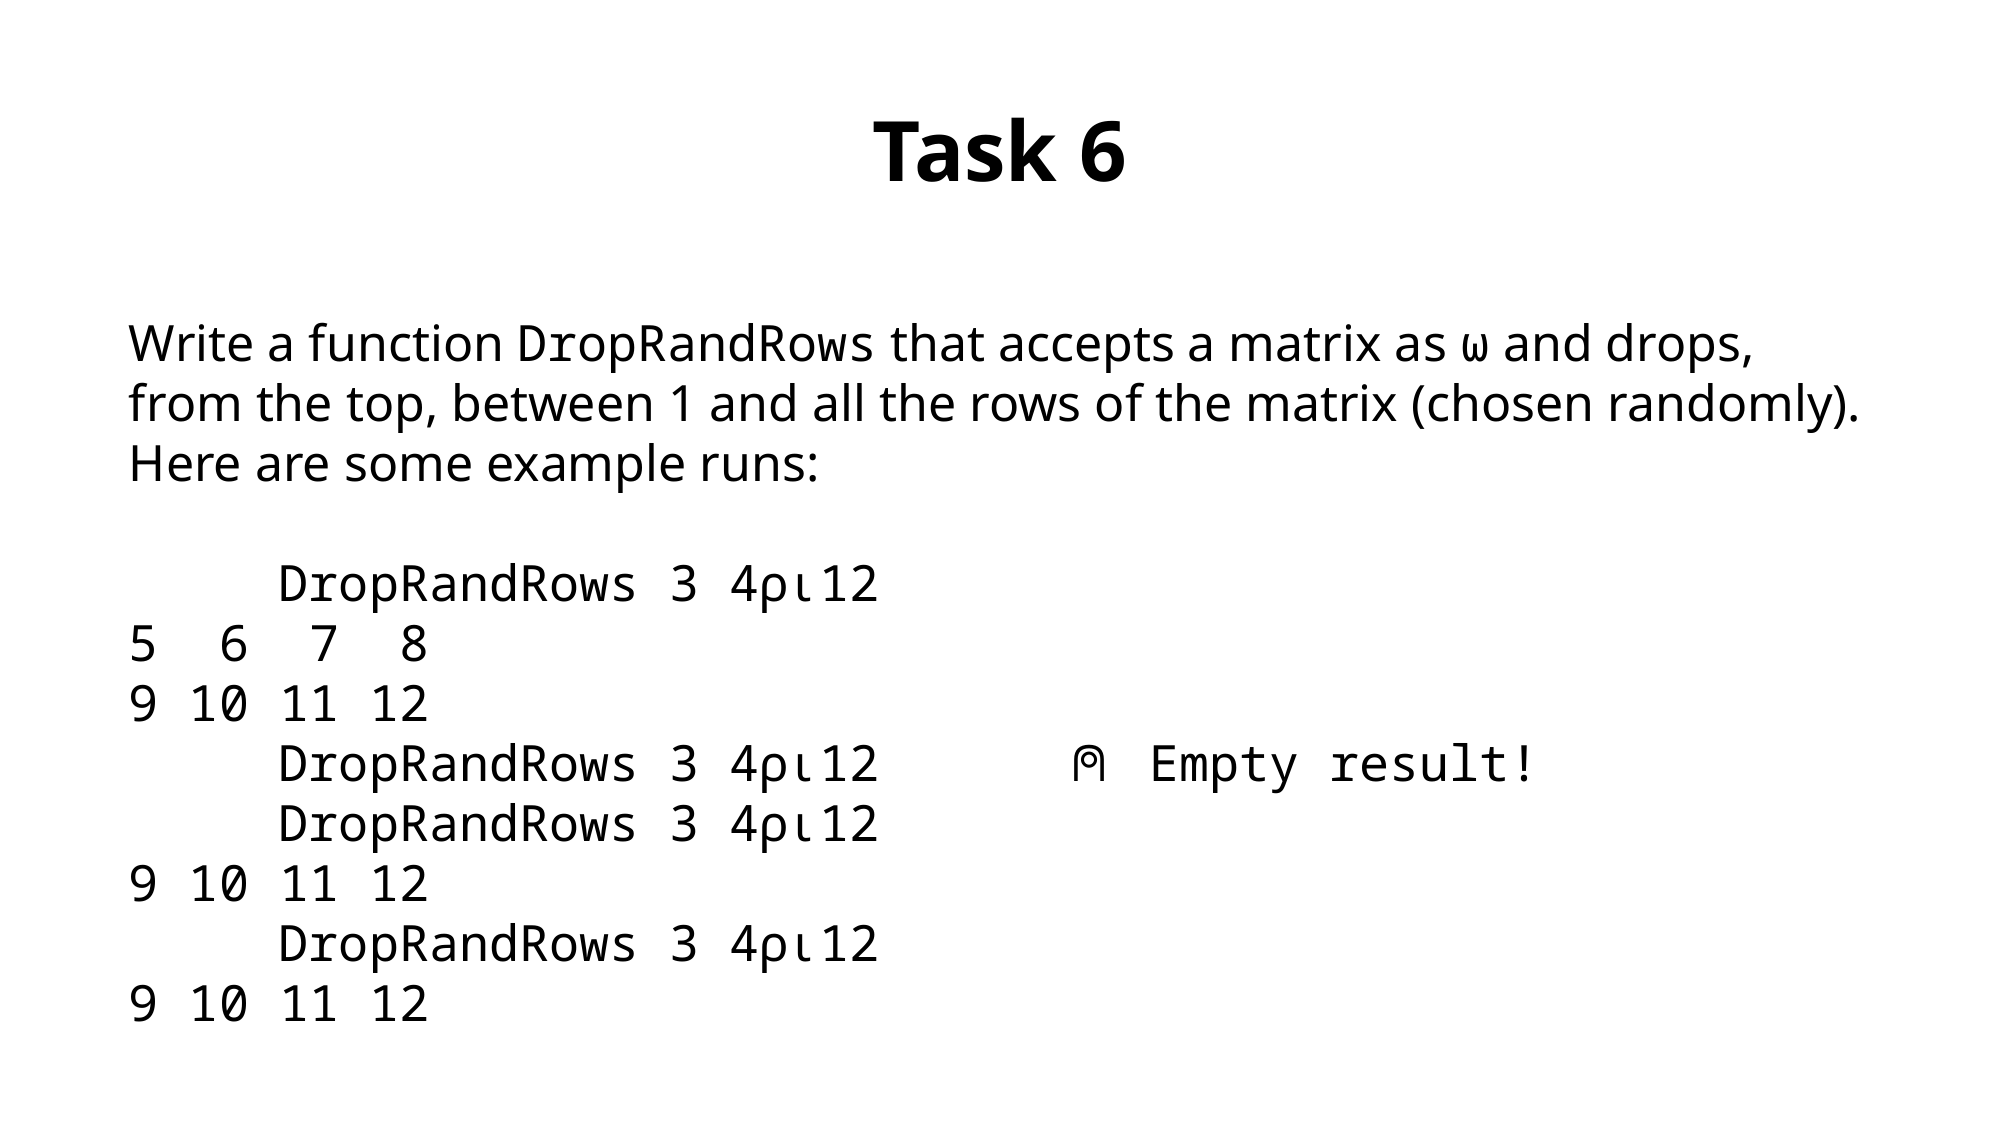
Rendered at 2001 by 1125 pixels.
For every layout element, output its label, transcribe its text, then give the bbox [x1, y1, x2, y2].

text_box Task 6 Write a function DropRandRows that accepts a matrix as ⍵ and drops, from the top, between 1 and all the rows of the matrix (chosen randomly). Here are some example runs: DropRandRows 3 4⍴⍳12 5 6 7 8 9 10 11 12 DropRandRows 3 4⍴⍳12 ⍝ Empty result! DropRandRows 3 4⍴⍳12 9 10 11 12 DropRandRows 3 4⍴⍳12 9 10 11 12 [114, 90, 1886, 1039]
